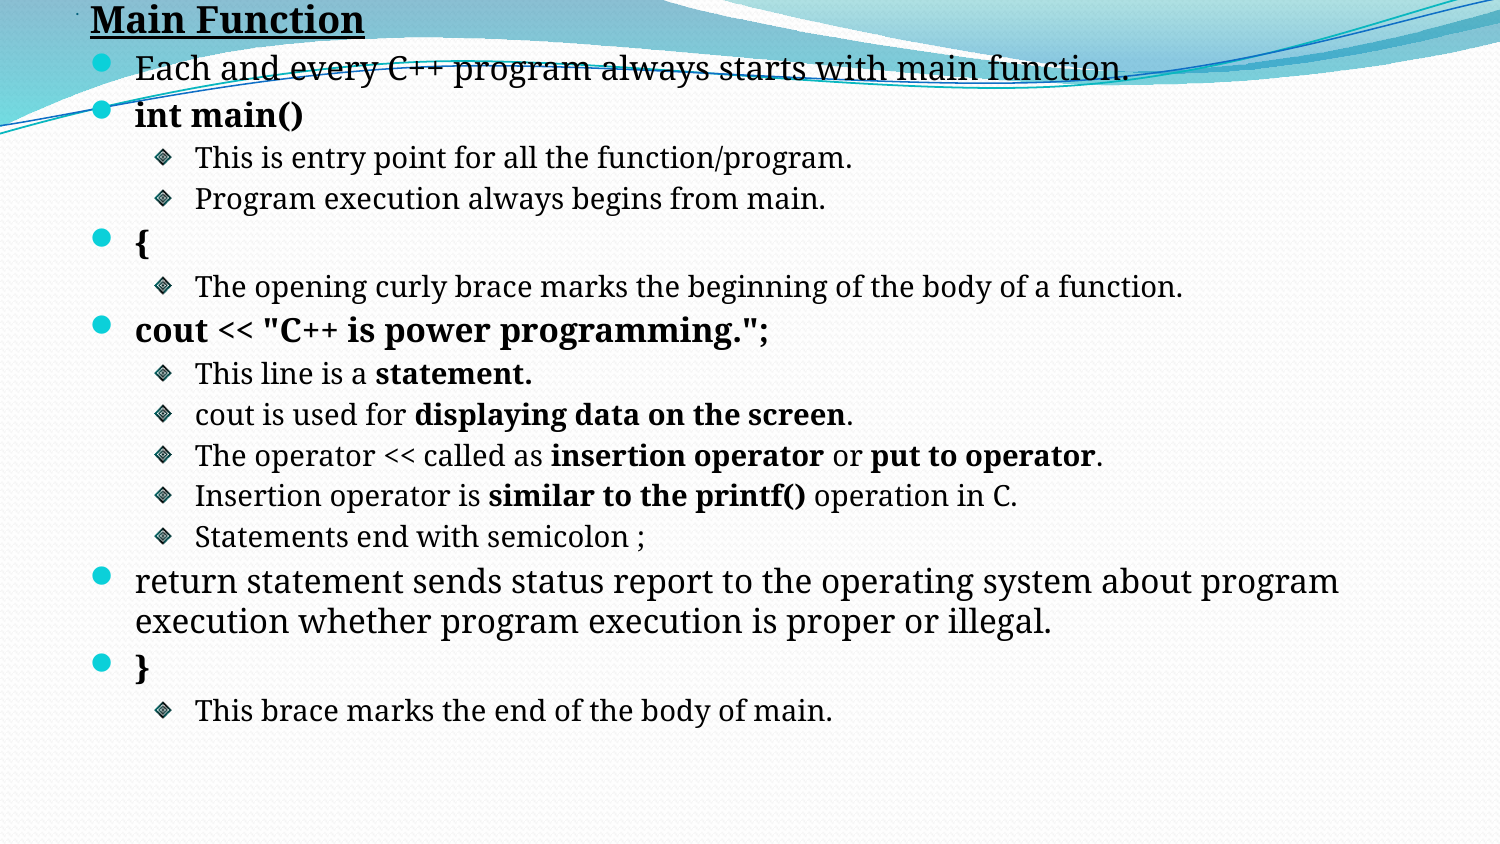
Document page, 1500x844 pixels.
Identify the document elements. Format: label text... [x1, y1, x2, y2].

picture [154, 189, 172, 207]
list Main Function Each and every C++ program always starts with main function. int main() This is entry point for all the function/program. Program execution always begins from main. { The opening curly brace marks the beginning of the body of a function. cout << "C++ is power programming."; This line is a statement. cout is used for displaying data on the screen. The operator << called as insertion operator or put to operator. Insertion operator is similar to the printf() operation in C. Statements end with semicolon ; return statement sends status report to the operating system about program execution whether program execution is proper or illegal. } This brace marks the end of the body of main. [75, 0, 1425, 833]
picture [154, 701, 172, 719]
picture [154, 404, 172, 423]
picture [154, 527, 172, 545]
picture [154, 364, 172, 382]
picture [154, 486, 172, 504]
picture [154, 148, 172, 166]
picture [154, 445, 172, 464]
picture [154, 276, 172, 295]
